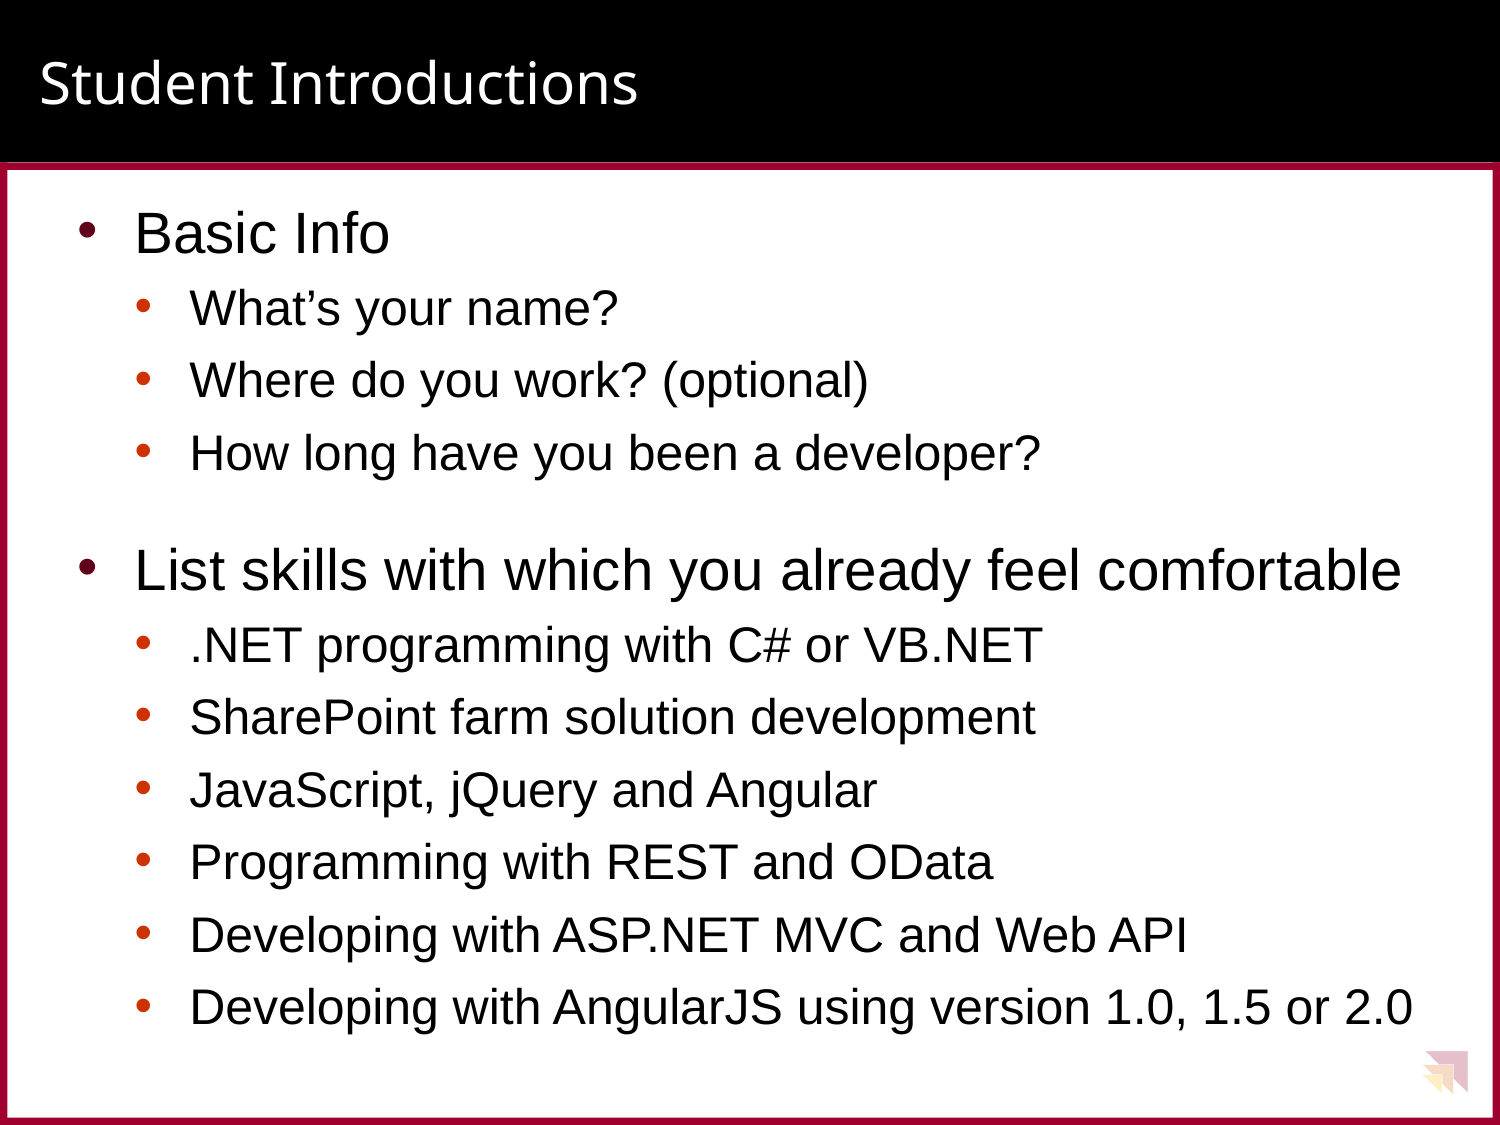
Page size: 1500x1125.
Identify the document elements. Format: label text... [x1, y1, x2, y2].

title Student Introductions [24, 12, 1438, 150]
list Basic Info What’s your name? Where do you work? (optional) How long have you been a developer? List skills with which you already feel comfortable .NET programming with C# or VB.NET SharePoint farm solution development JavaScript, jQuery and Angular Programming with REST and OData Developing with ASP.NET MVC and Web API Developing with AngularJS using version 1.0, 1.5 or 2.0 [62, 187, 1438, 1038]
